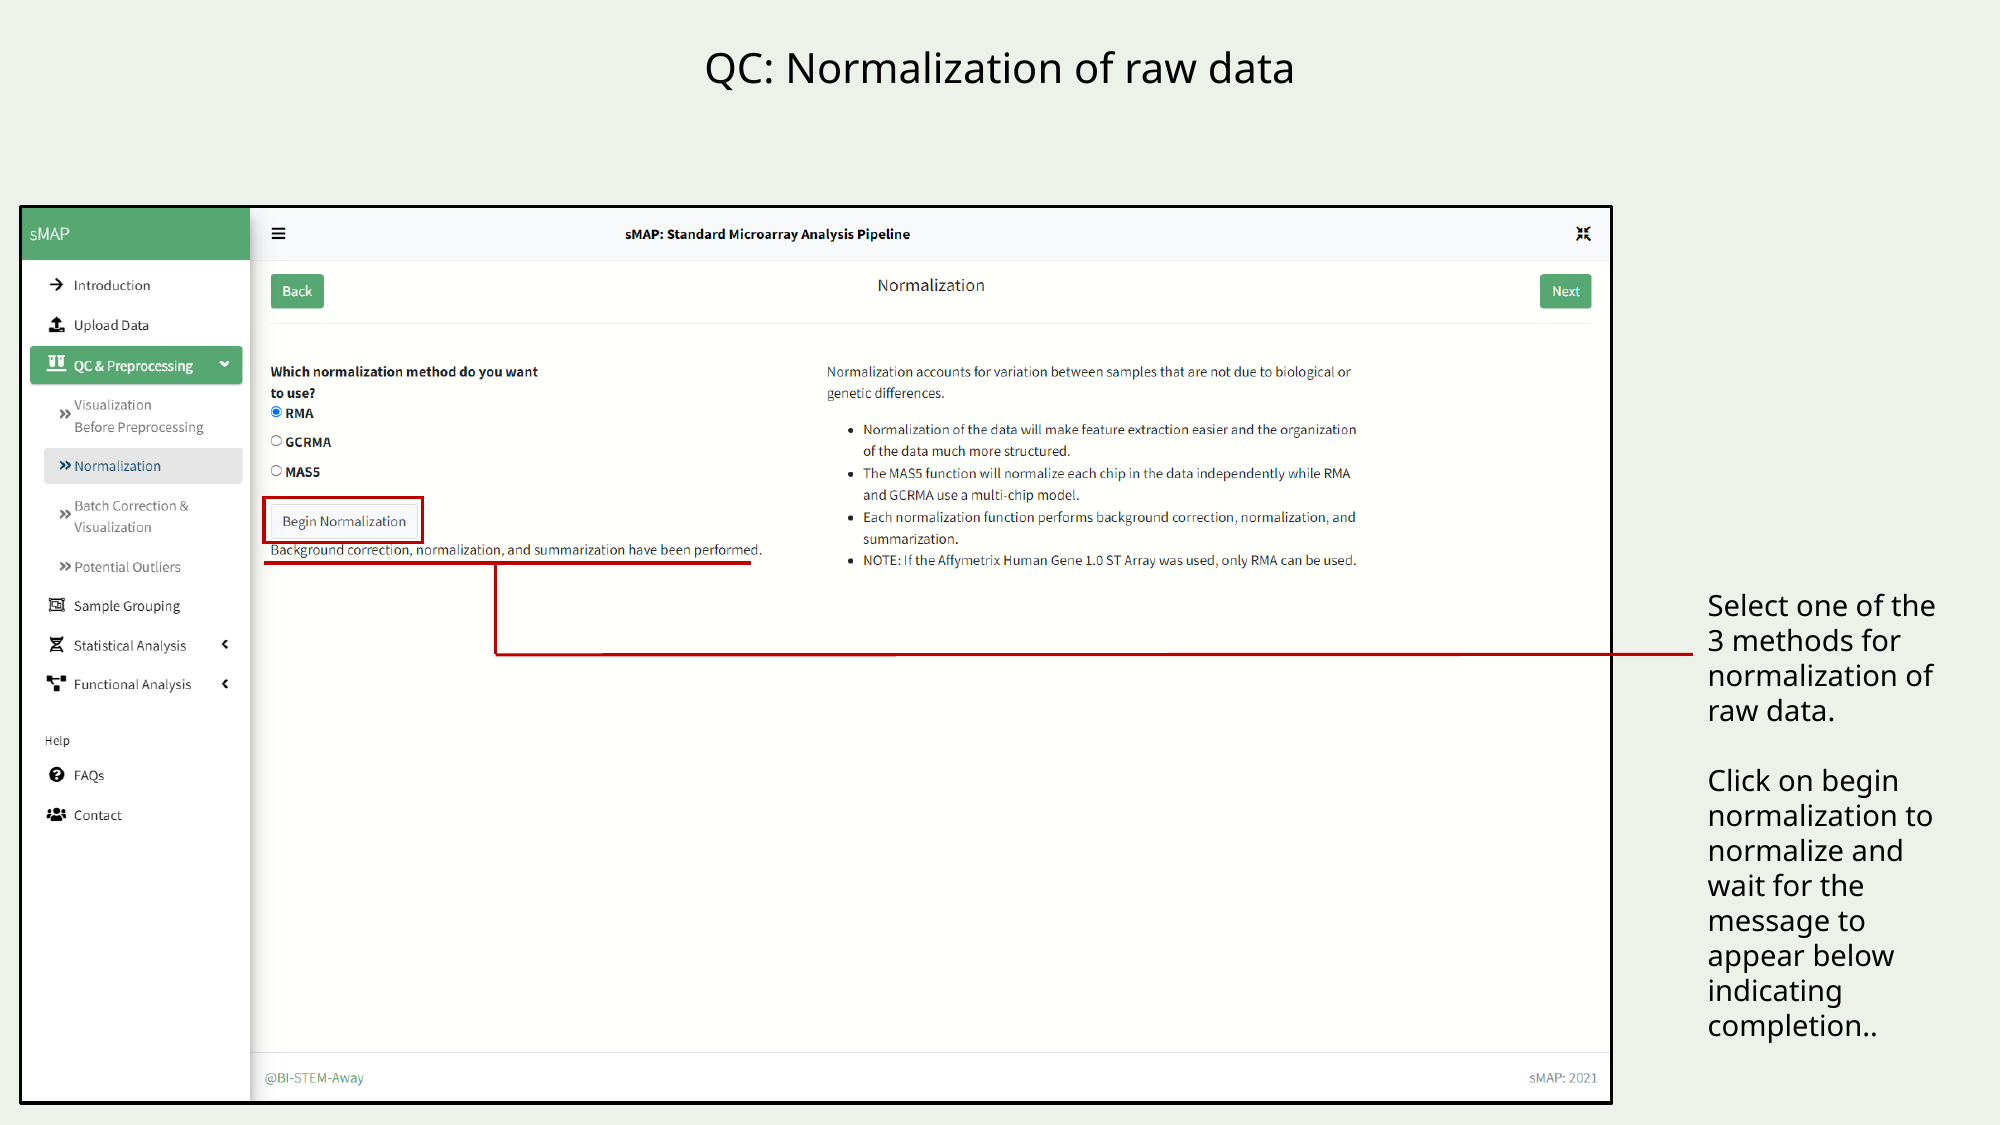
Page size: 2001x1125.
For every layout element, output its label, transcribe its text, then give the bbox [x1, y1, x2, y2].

picture [22, 208, 1611, 1102]
text_box Select one of the 3 methods for normalization of raw data. Click on begin normalization to normalize and wait for the message to appear below indicating completion.. [1692, 579, 1968, 1050]
text_box QC: Normalization of raw data [22, 34, 1978, 100]
